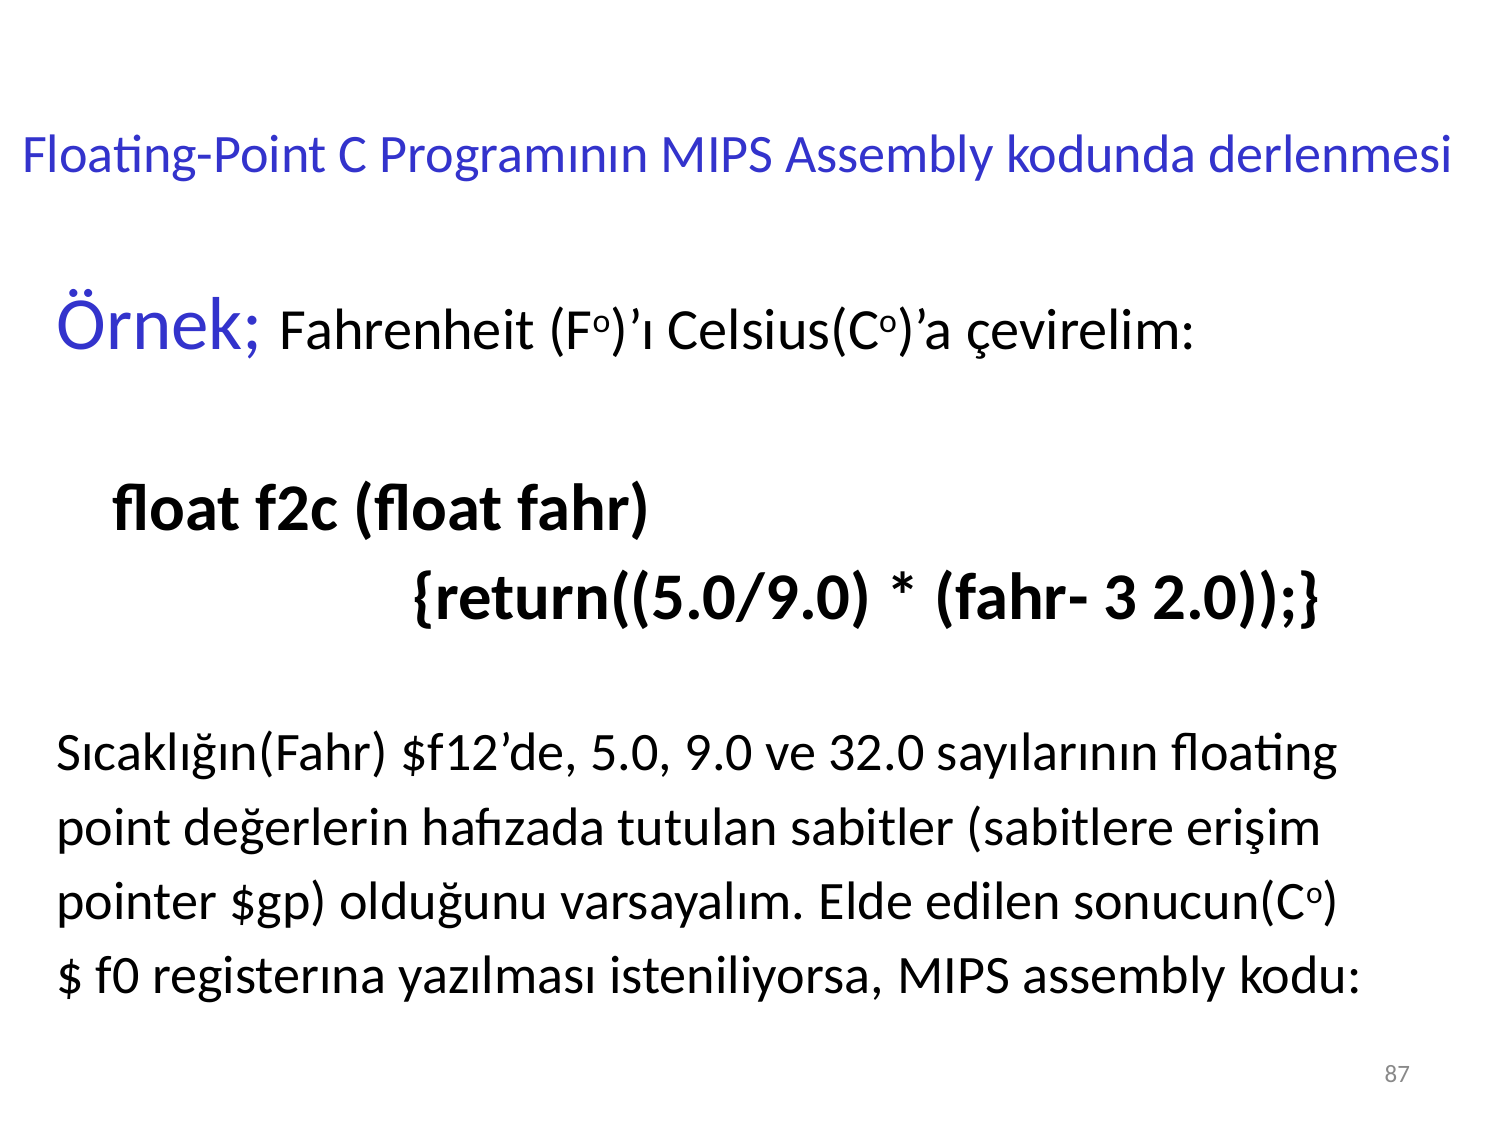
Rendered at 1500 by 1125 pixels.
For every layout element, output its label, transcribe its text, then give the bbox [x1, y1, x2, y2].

list Örnek; Fahrenheit (Fo)’ı Celsius(Co)’a çevirelim: float f2c (float fahr) {return((5.0/9.0) * (fahr- 3 2.0));} Sıcaklığın(Fahr) $f12’de, 5.0, 9.0 ve 32.0 sayılarının floating point değerlerin hafızada tutulan sabitler (sabitlere erişim pointer $gp) olduğunu varsayalım. Elde edilen sonucun(Co) $ f0 registerına yazılması isteniliyorsa, MIPS assembly kodu: [41, 267, 1412, 1047]
title Floating-Point C Programının MIPS Assembly kodunda derlenmesi [0, 101, 1500, 244]
slide_number 87 [1074, 1042, 1425, 1103]
